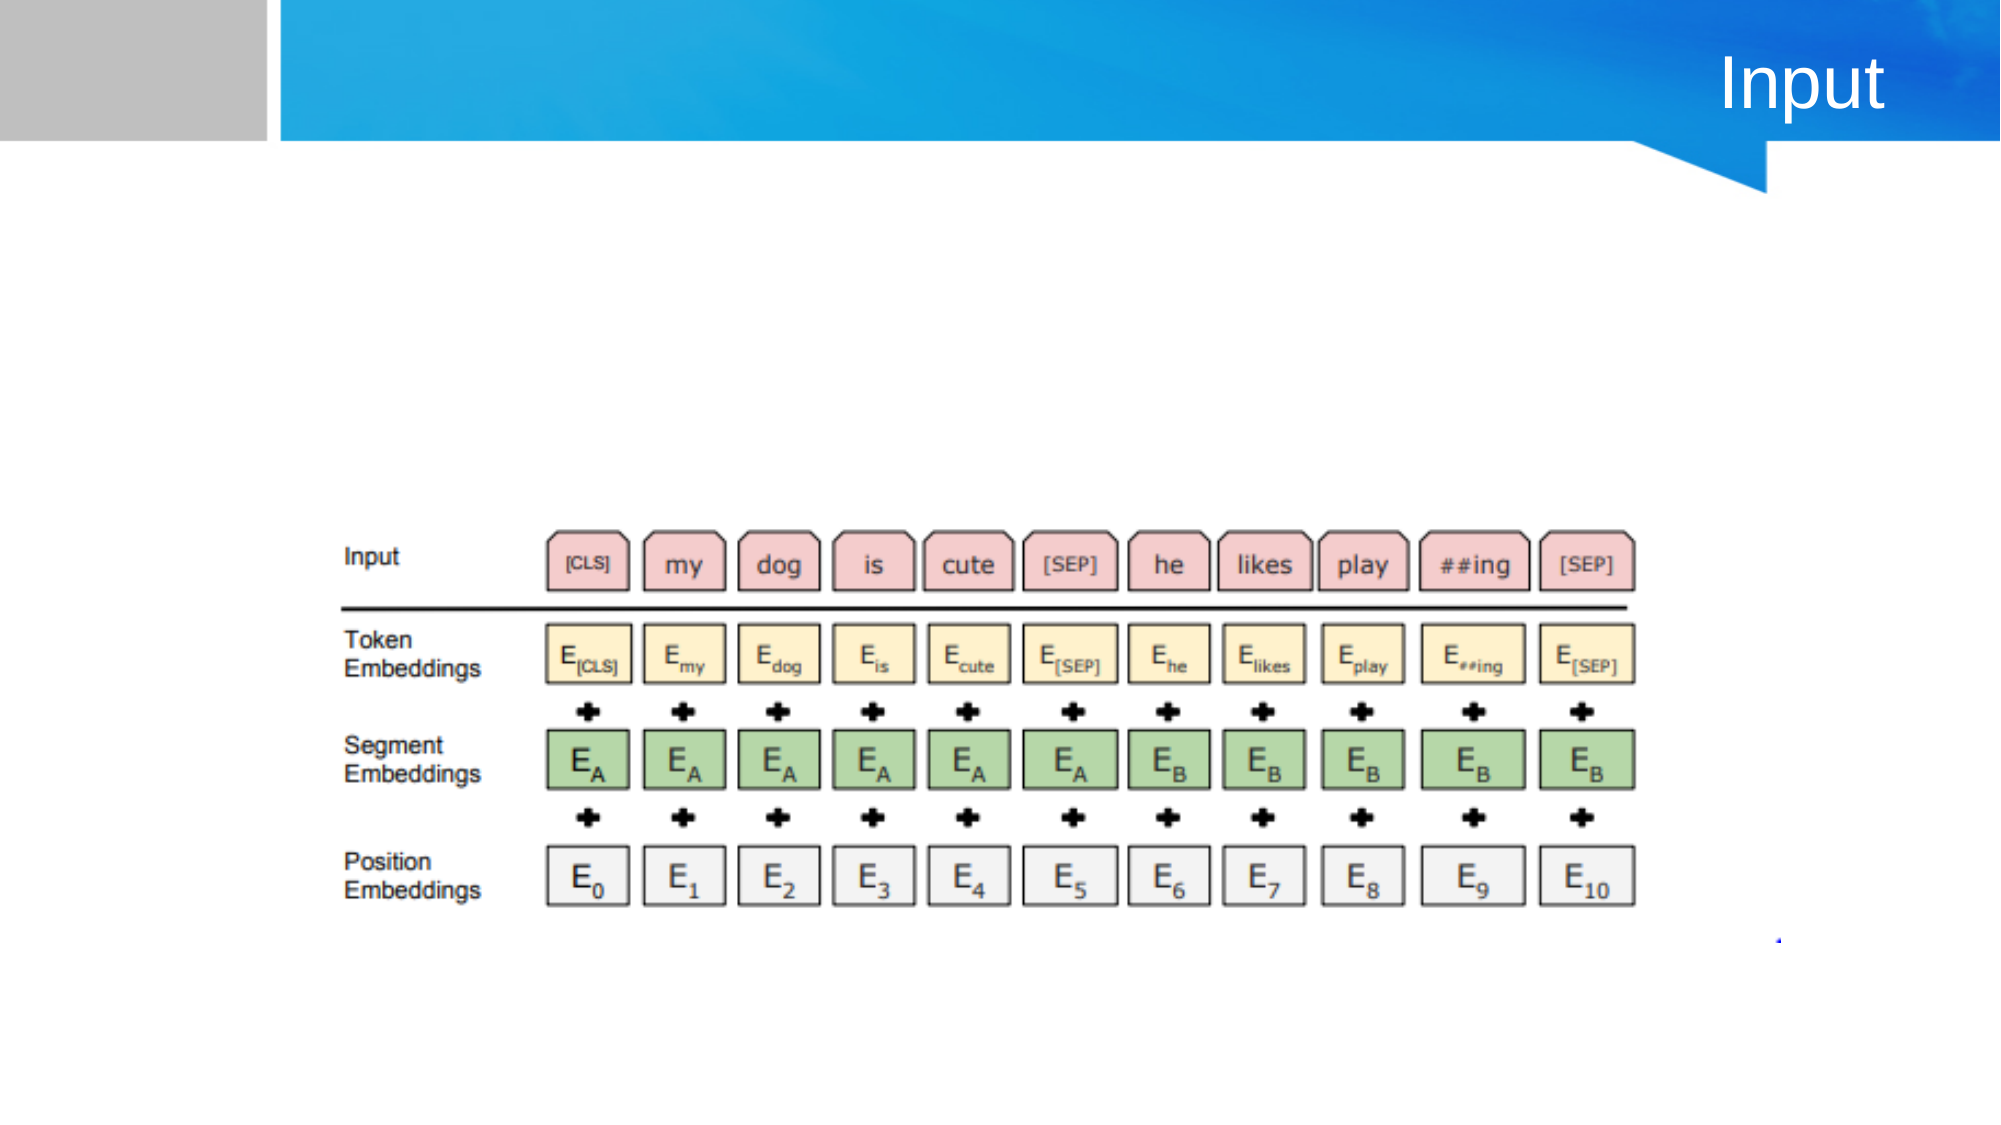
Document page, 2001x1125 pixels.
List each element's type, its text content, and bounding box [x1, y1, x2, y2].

picture [0, 0, 2000, 1125]
title Input [99, 30, 1901, 127]
